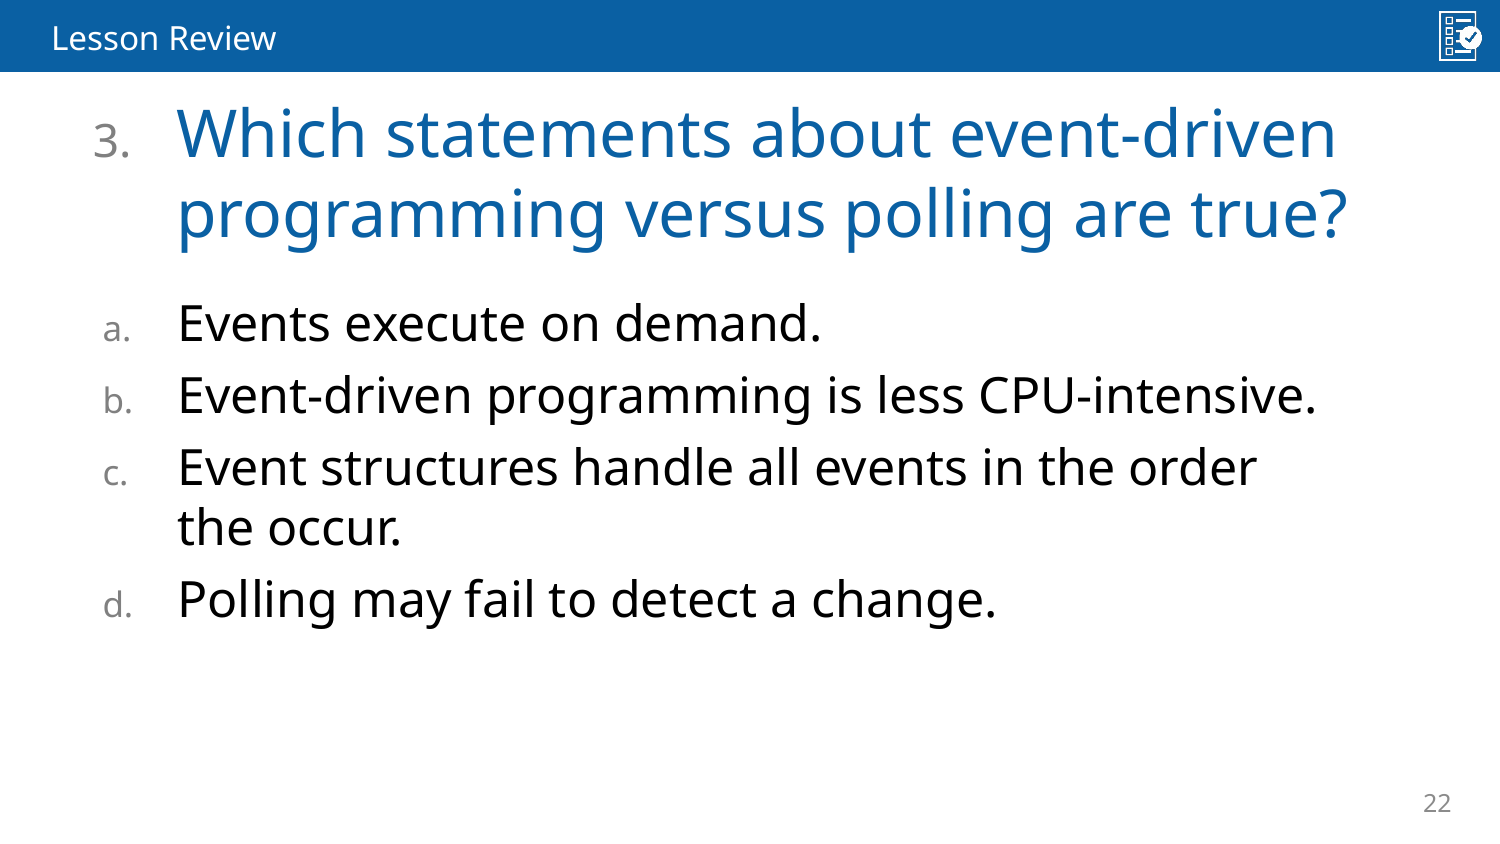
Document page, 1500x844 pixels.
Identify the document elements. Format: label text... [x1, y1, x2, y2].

picture [1439, 11, 1482, 61]
list Which statements about event-driven programming versus polling are true? [78, 84, 1366, 282]
list Events execute on demand. Event-driven programming is less CPU-intensive. Event structures handle all events in the order the occur. Polling may fail to detect a change. [87, 284, 1363, 760]
list Lesson Review [35, 9, 1113, 63]
slide_number 22 [1400, 782, 1475, 828]
